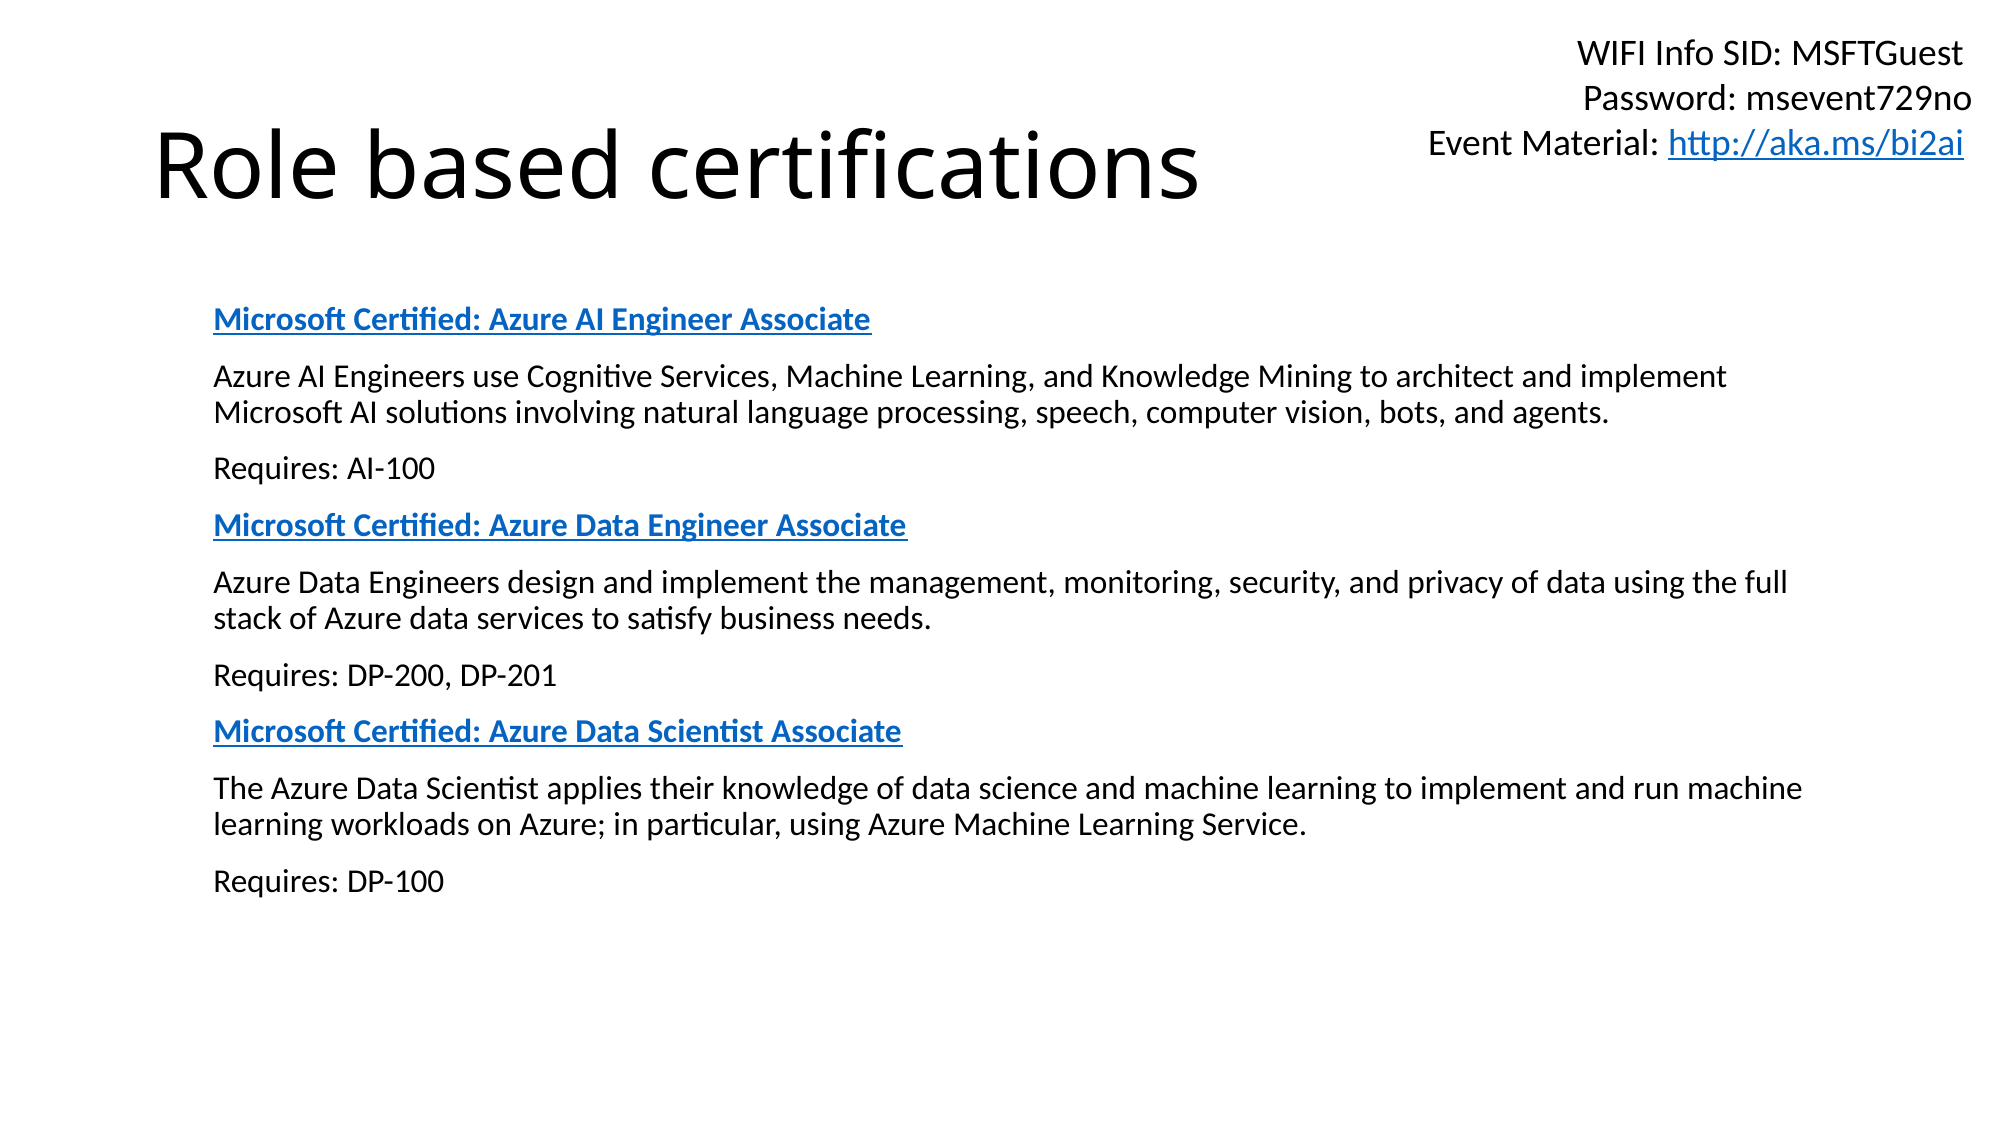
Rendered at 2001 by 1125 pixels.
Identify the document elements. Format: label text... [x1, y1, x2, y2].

list Microsoft Certified: Azure AI Engineer Associate Azure AI Engineers use Cognitive Services, Machine Learning, and Knowledge Mining to architect and implement Microsoft AI solutions involving natural language processing, speech, computer vision, bots, and agents. Requires: AI-100 Microsoft Certified: Azure Data Engineer Associate Azure Data Engineers design and implement the management, monitoring, security, and privacy of data using the full stack of Azure data services to satisfy business needs. Requires: DP-200, DP-201 Microsoft Certified: Azure Data Scientist Associate The Azure Data Scientist applies their knowledge of data science and machine learning to implement and run machine learning workloads on Azure; in particular, using Azure Machine Learning Service. Requires: DP-100 [198, 294, 1824, 1049]
title Role based certifications [137, 59, 1863, 278]
